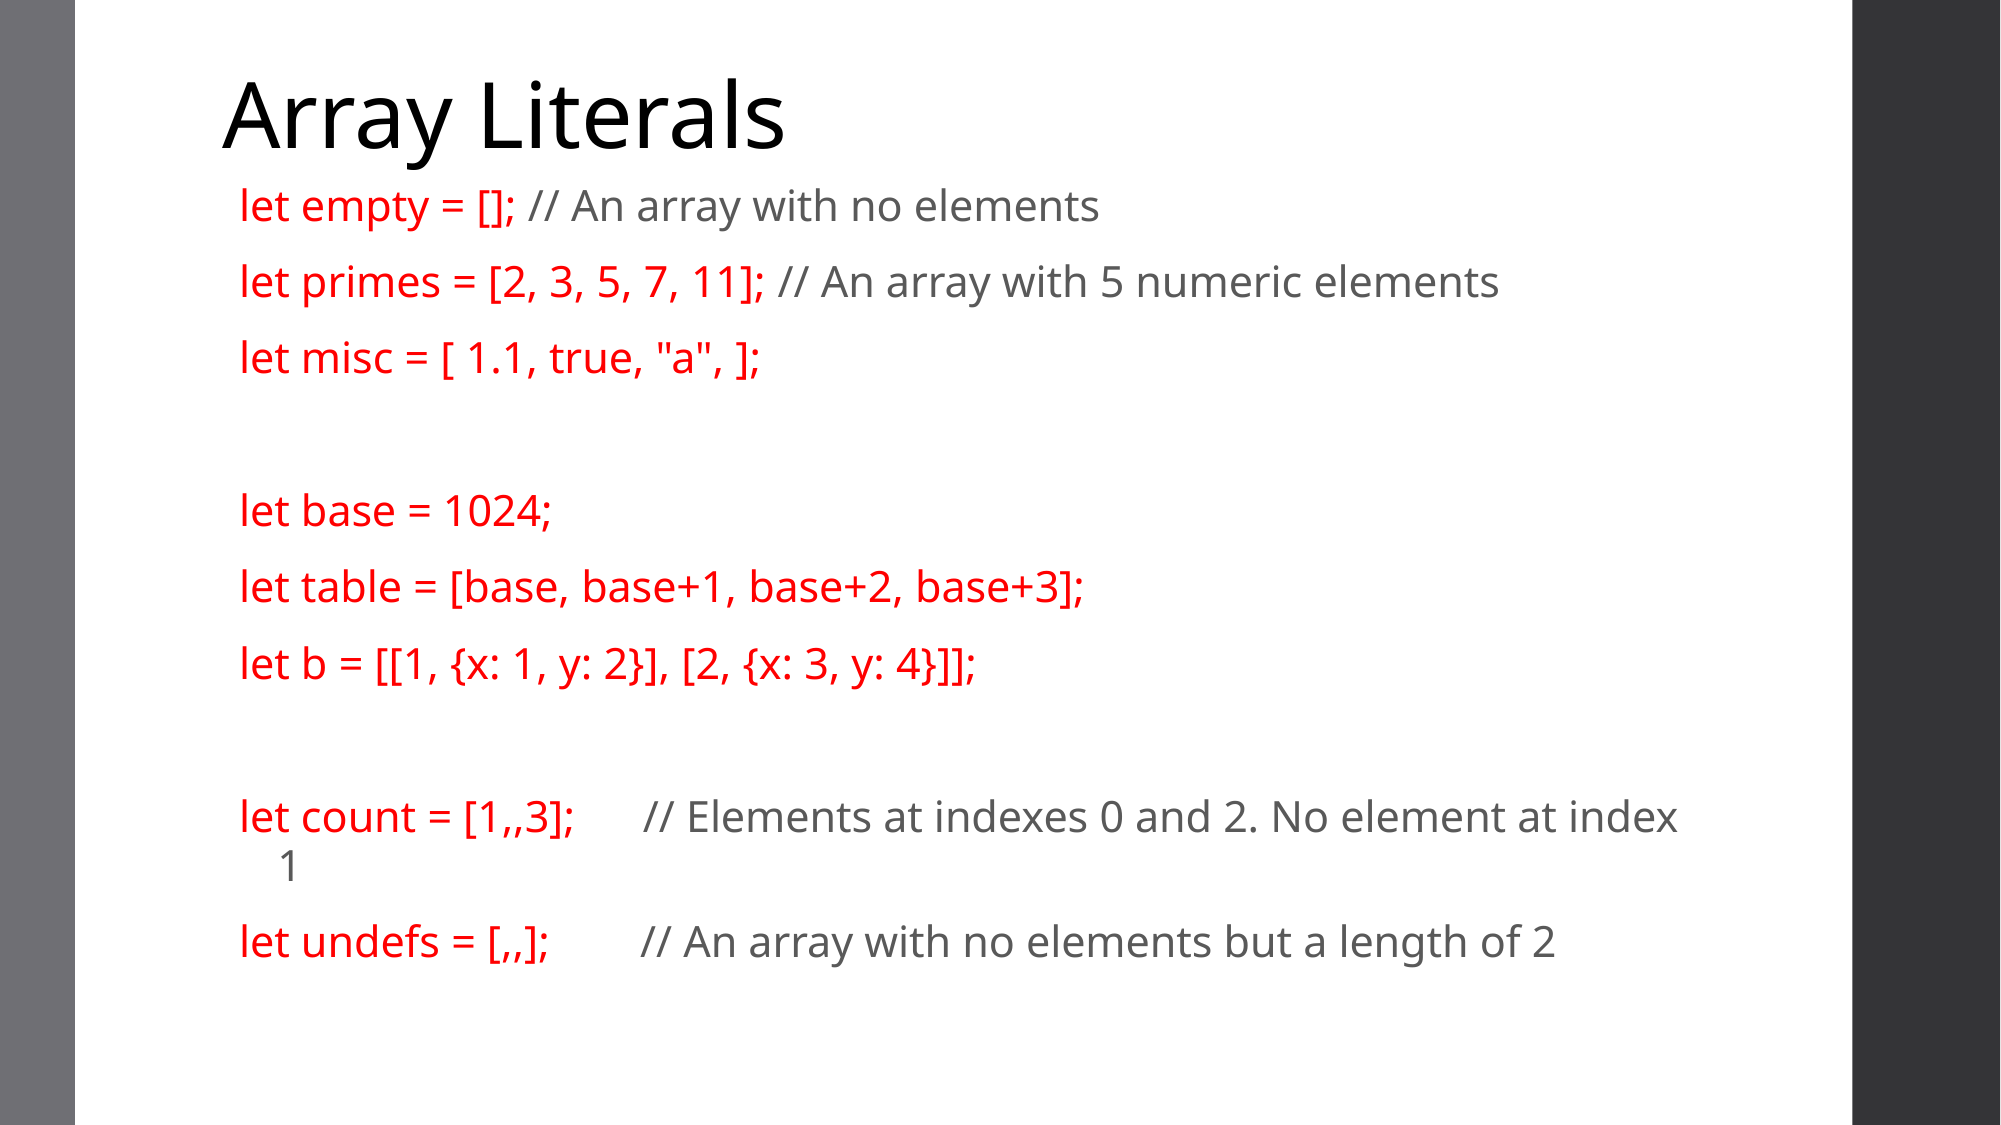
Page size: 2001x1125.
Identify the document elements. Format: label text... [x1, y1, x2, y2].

title Array Literals [206, 92, 1752, 175]
list let empty = []; // An array with no elements let primes = [2, 3, 5, 7, 11]; // An array with 5 numeric elements let misc = [ 1.1, true, "a", ]; let base = 1024; let table = [base, base+1, base+2, base+3]; let b = [[1, {x: 1, y: 2}], [2, {x: 3, y: 4}]]; let count = [1,,3]; // Elements at indexes 0 and 2. No element at index 1 let undefs = [,,]; // An array with no elements but a length of 2 [186, 174, 1702, 976]
